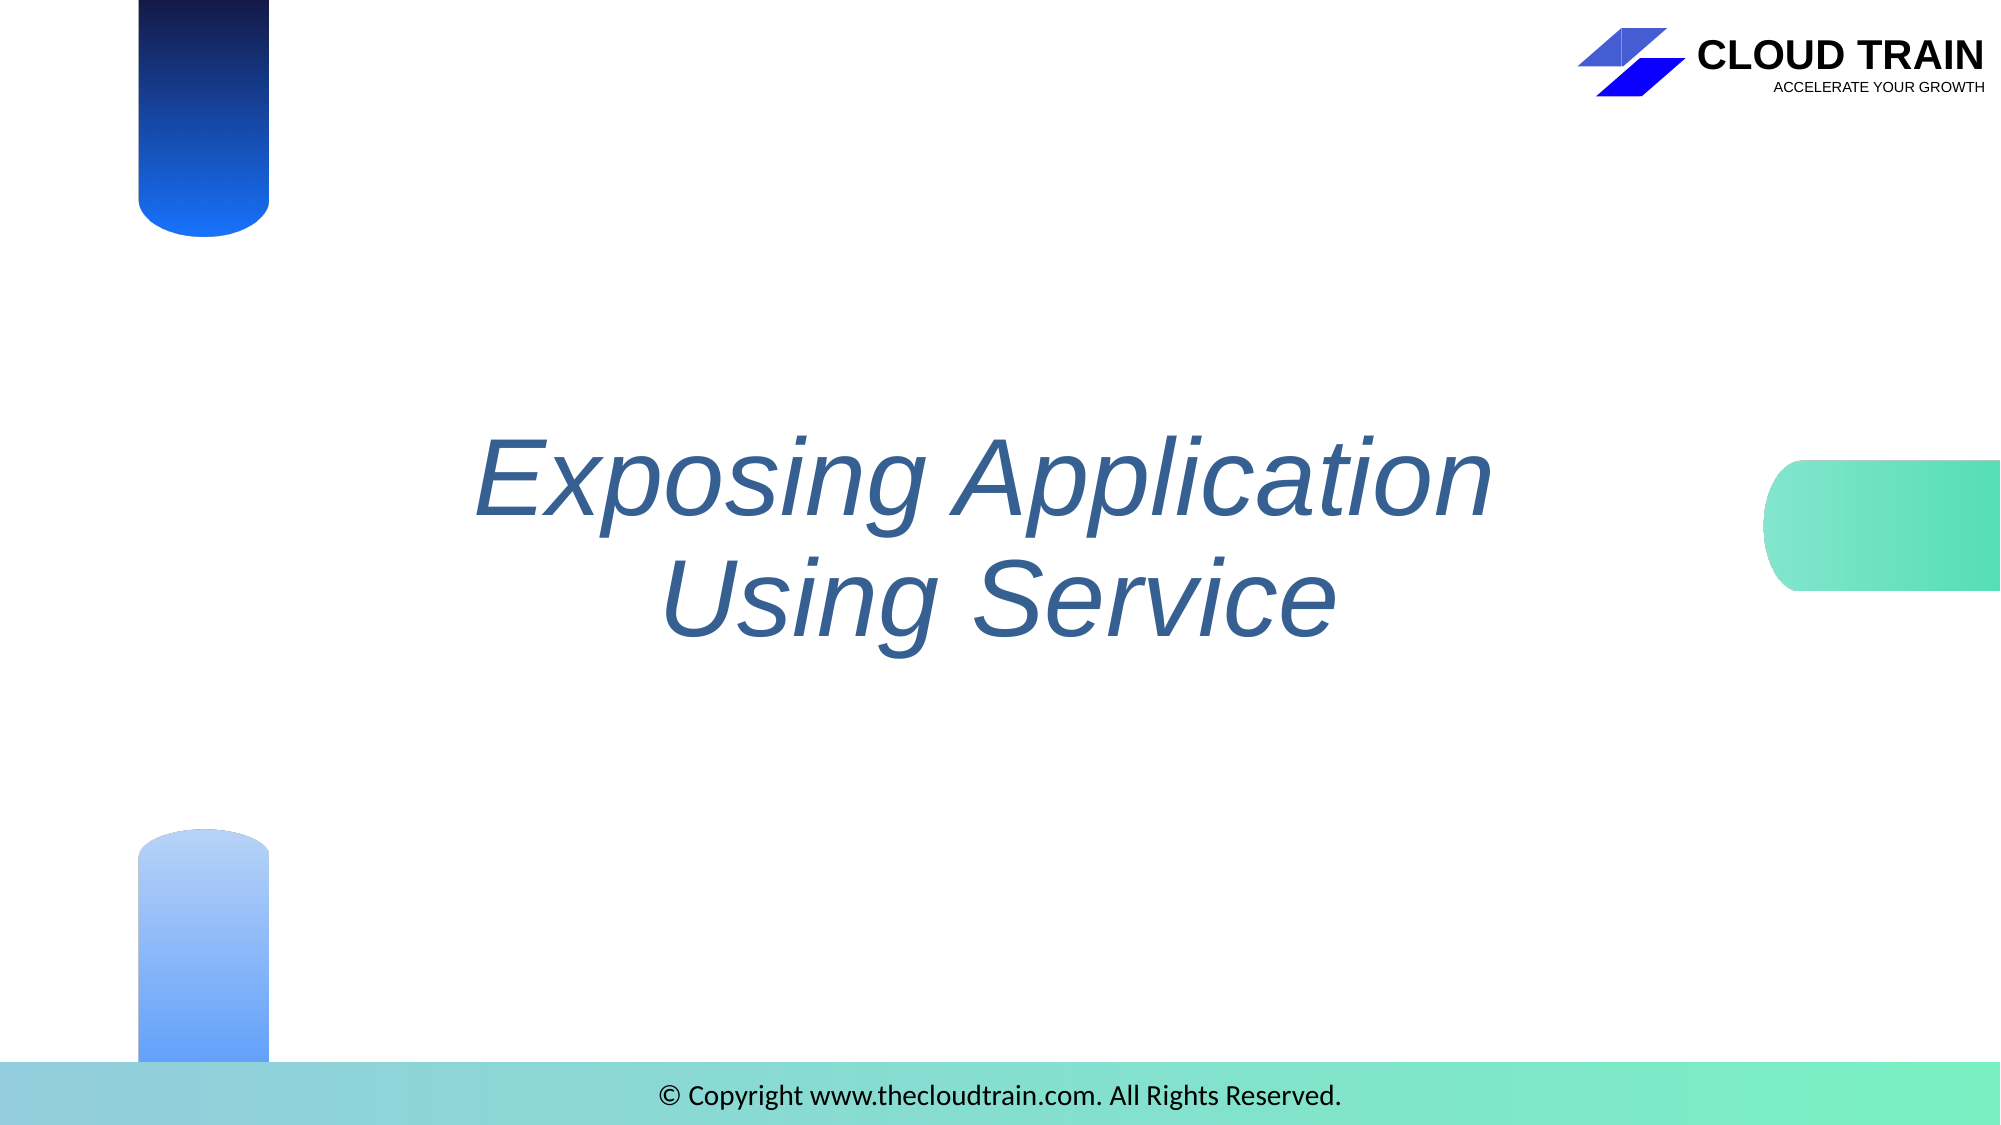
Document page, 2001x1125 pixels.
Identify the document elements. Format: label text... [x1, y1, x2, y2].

picture [138, 0, 269, 237]
picture [1777, 460, 2000, 591]
title Exposing Application Using Service [223, 399, 1777, 659]
picture [138, 829, 269, 1062]
